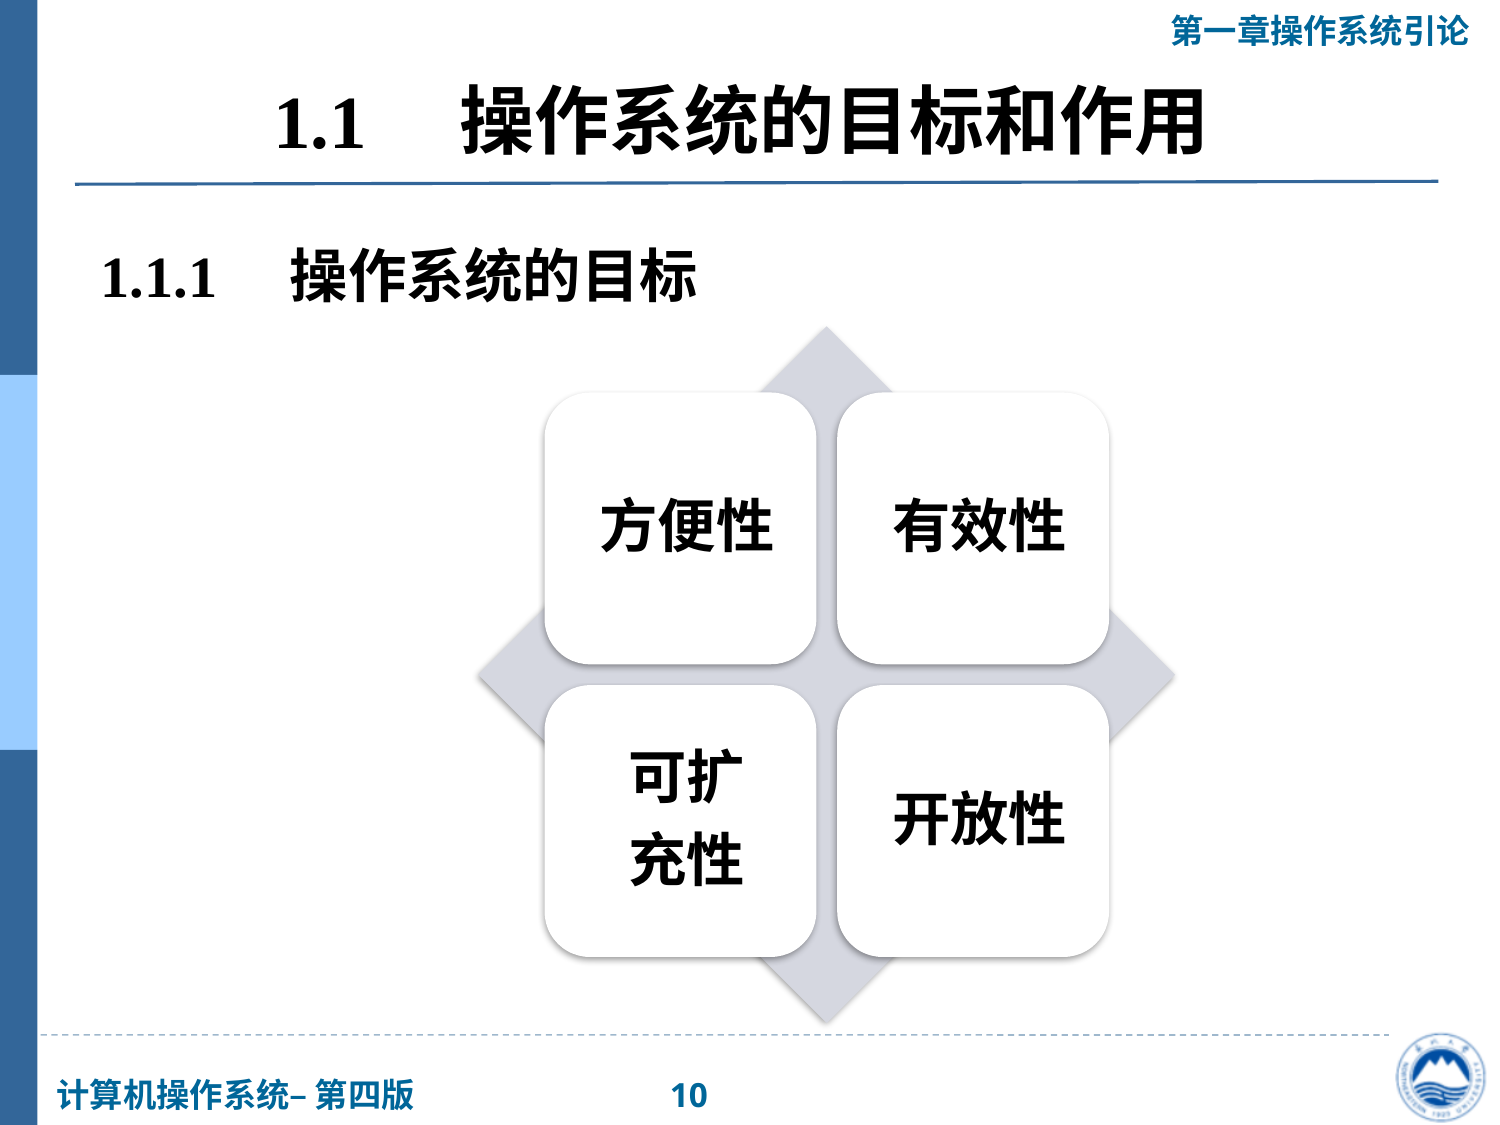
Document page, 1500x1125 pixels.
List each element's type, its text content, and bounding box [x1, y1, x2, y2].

picture [1389, 1029, 1488, 1123]
text_box 1.1.1 操作系统的目标 [86, 231, 713, 317]
title 1.1 操作系统的目标和作用 [75, 61, 1425, 171]
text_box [288, 326, 1365, 1024]
